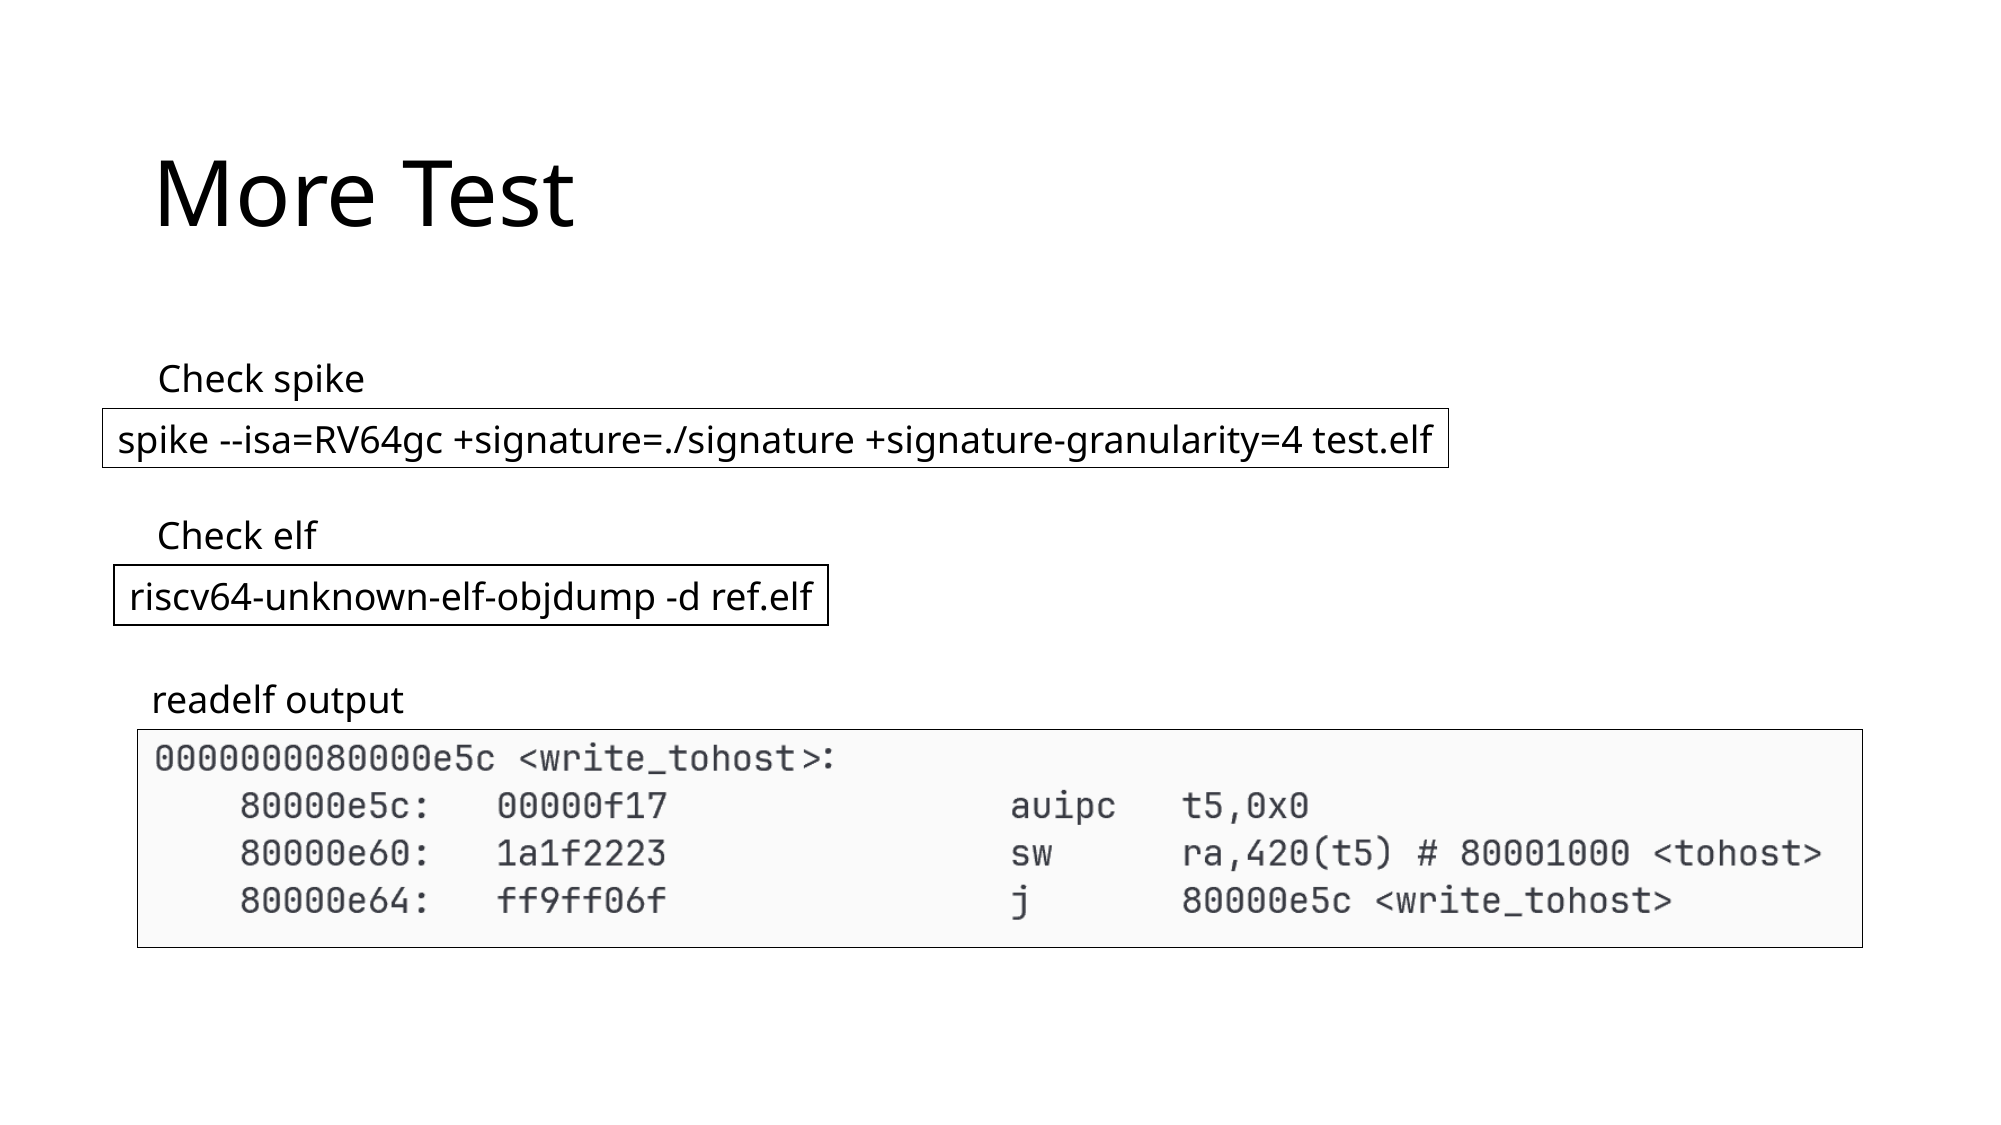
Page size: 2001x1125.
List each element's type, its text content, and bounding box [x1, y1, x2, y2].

text_box Check elf [142, 504, 332, 565]
text_box spike --isa=RV64gc +signature=./signature +signature-granularity=4 test.elf [102, 408, 1449, 468]
text_box riscv64-unknown-elf-objdump -d ref.elf [114, 565, 829, 626]
text_box Check spike [142, 347, 381, 408]
title More Test [137, 87, 1863, 306]
picture [137, 729, 1863, 948]
text_box readelf output [136, 668, 420, 729]
